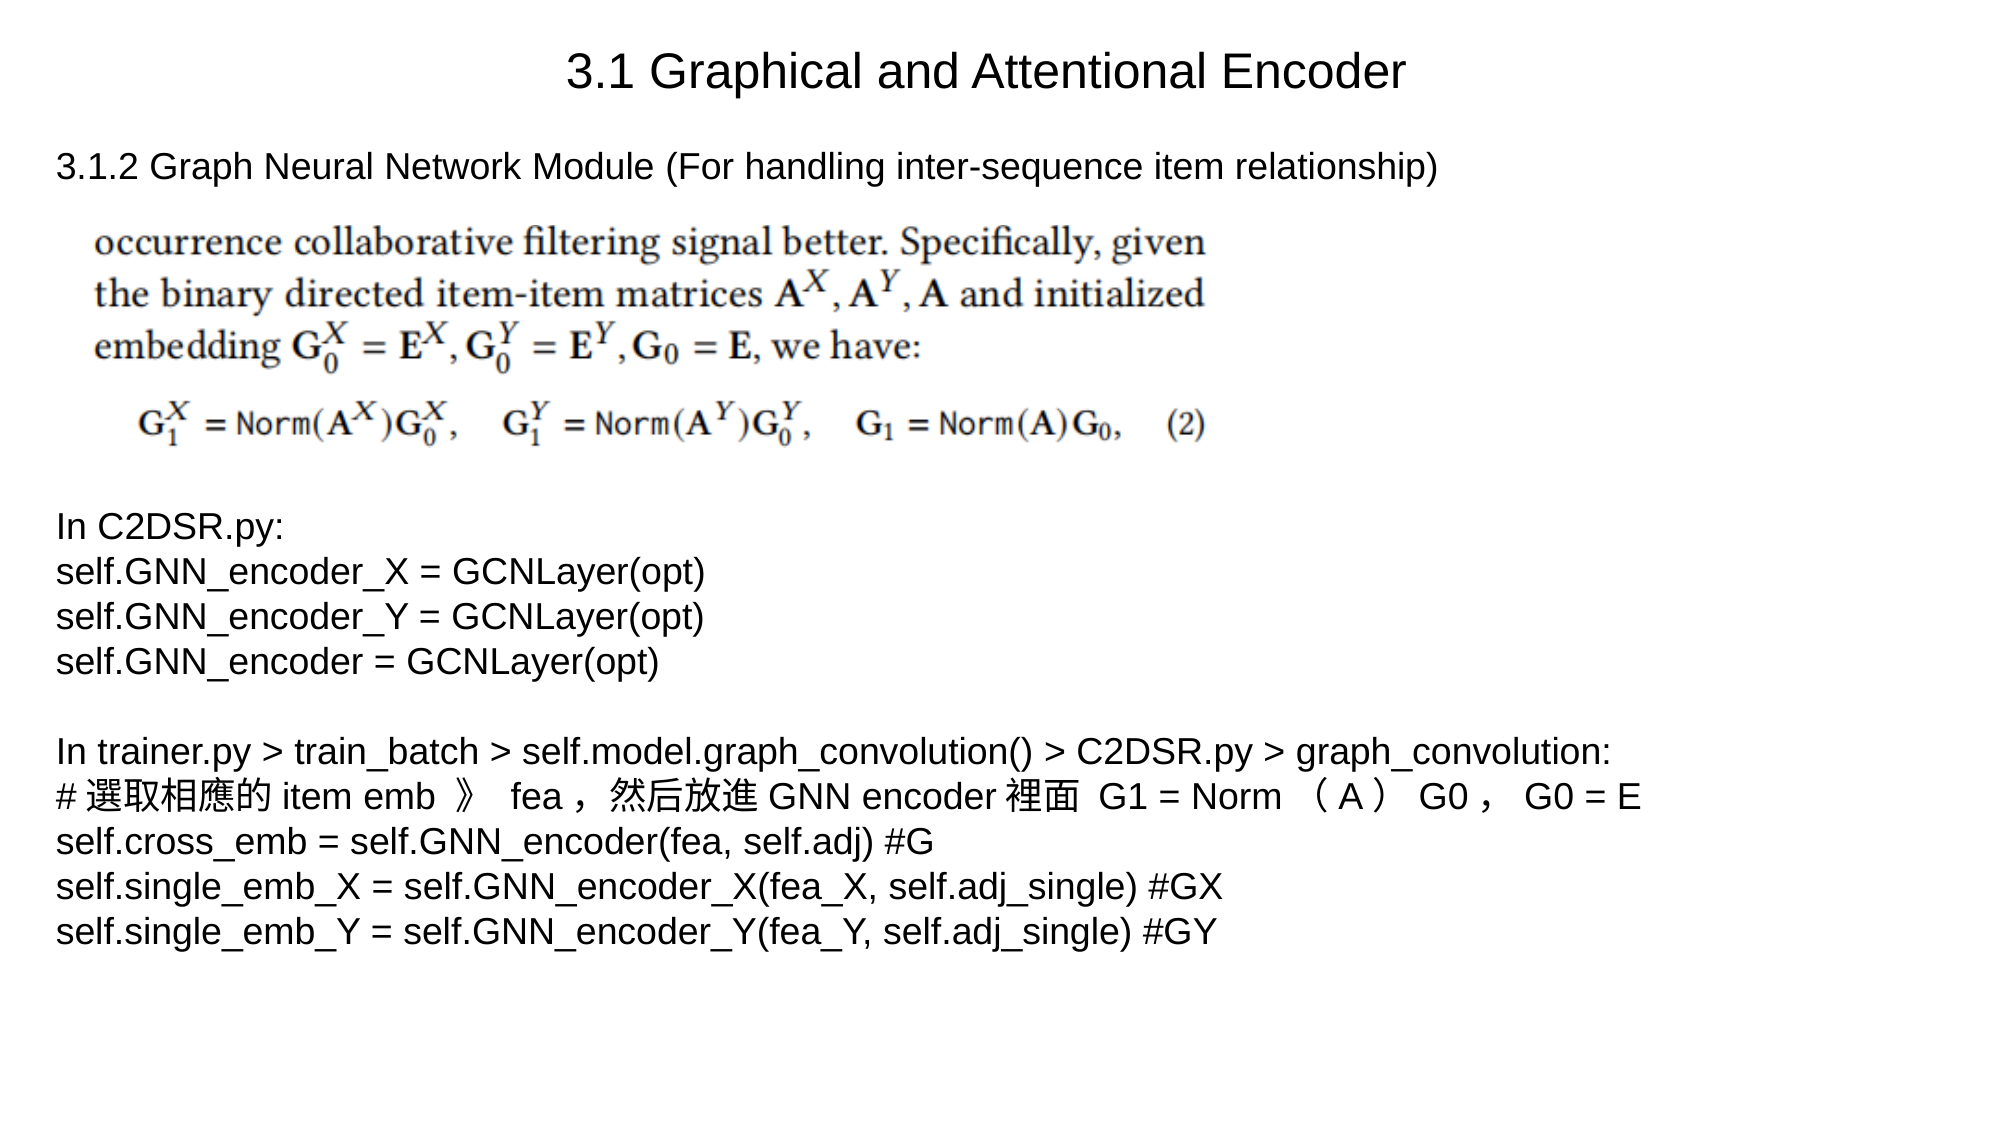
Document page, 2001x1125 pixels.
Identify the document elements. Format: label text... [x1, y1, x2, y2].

text_box 3.1 Graphical and Attentional Encoder [550, 30, 1882, 166]
text_box 3.1.2 Graph Neural Network Module (For handling inter-sequence item relationship) In C2DSR.py: self.GNN_encoder_X = GCNLayer(opt) self.GNN_encoder_Y = GCNLayer(opt) self.GNN_encoder = GCNLayer(opt) In trainer.py > train_batch > self.model.graph_convolution() > C2DSR.py > graph_convolution: #選取相應的item emb 》 fea，然后放進GNN encoder裡面 G1 = Norm（A）G0，G0 = E self.cross_emb = self.GNN_encoder(fea, self.adj) #G self.single_emb_X = self.GNN_encoder_X(fea_X, self.adj_single) #GX self.single_emb_Y = self.GNN_encoder_Y(fea_Y, self.adj_single) #GY [41, 134, 2000, 1125]
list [84, 225, 1231, 449]
